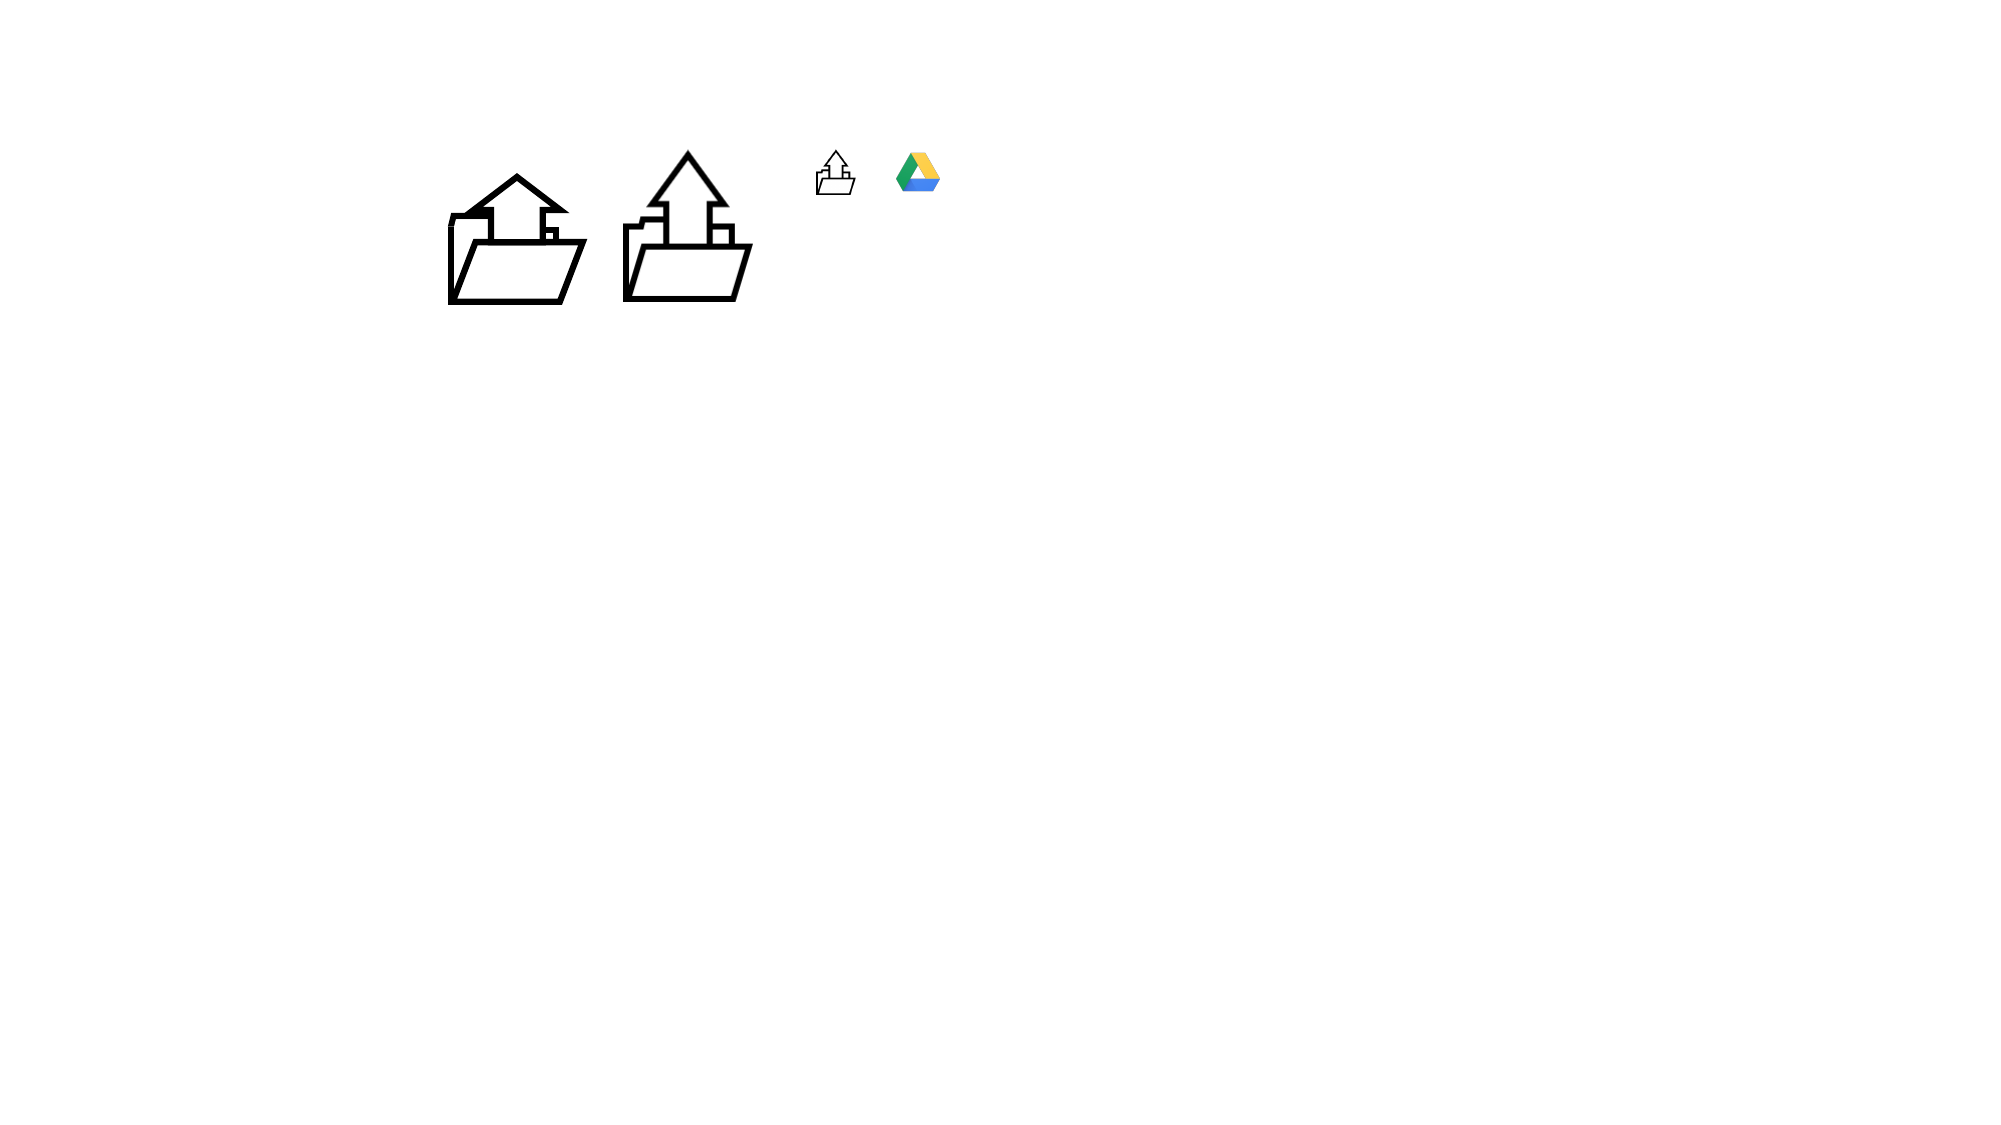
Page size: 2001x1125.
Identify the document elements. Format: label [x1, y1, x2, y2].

text_box [451, 176, 583, 302]
picture [816, 149, 856, 195]
picture [623, 149, 754, 302]
picture [895, 149, 941, 195]
